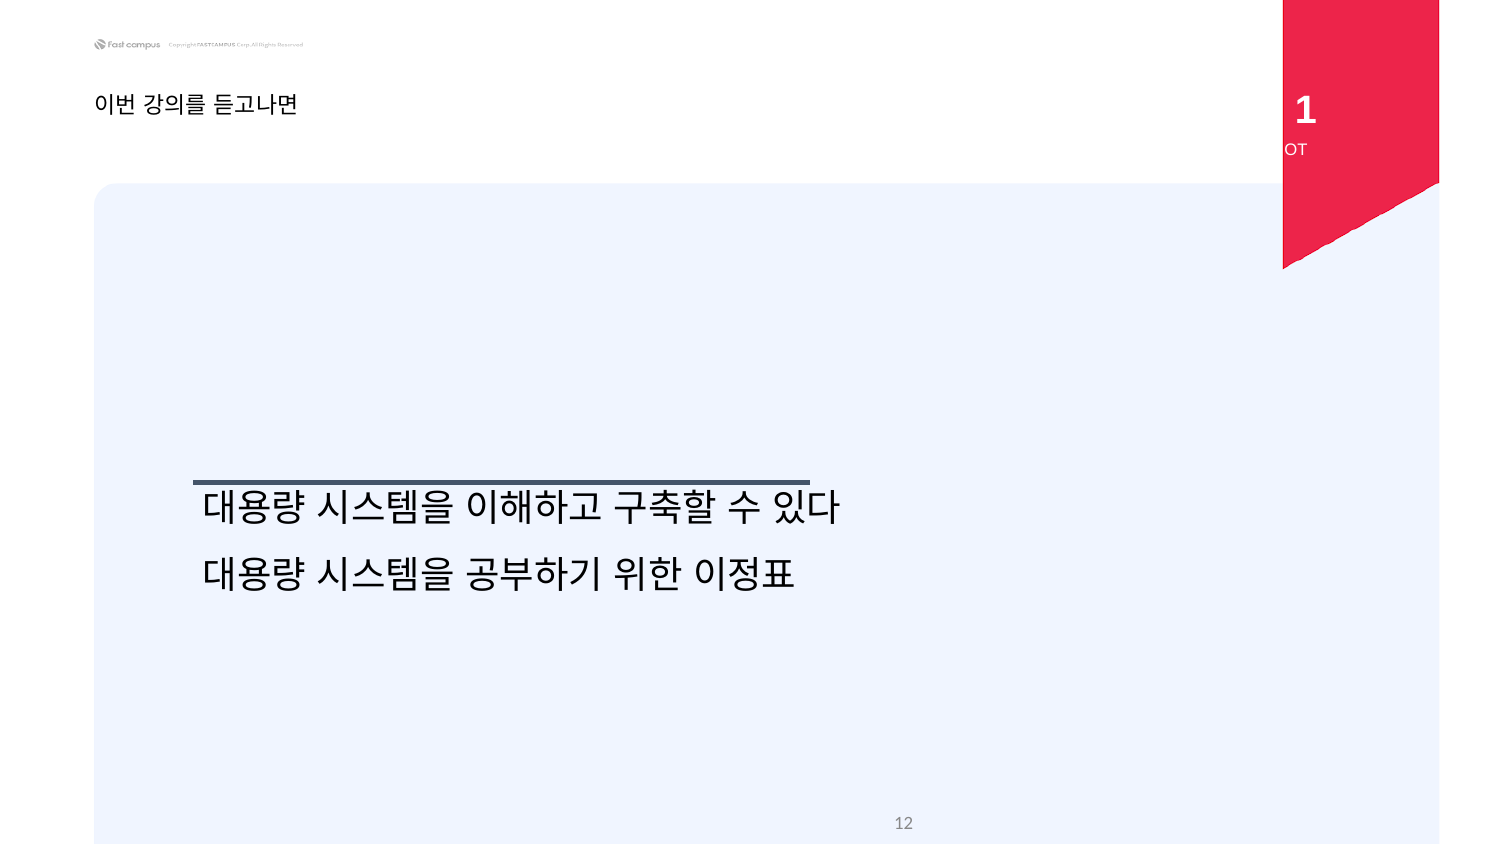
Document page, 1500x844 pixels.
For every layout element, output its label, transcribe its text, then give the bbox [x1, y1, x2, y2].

text_box 1 [1281, 86, 1438, 135]
text_box OT [1281, 135, 1438, 184]
picture [0, 0, 1500, 844]
slide_number ‹#› [581, 799, 919, 844]
text_box 이번 강의를 듣고나면 [93, 89, 368, 120]
text_box 대용량 시스템을 이해하고 구축할 수 있다 대용량 시스템을 공부하기 위한 이정표 [187, 446, 1293, 612]
